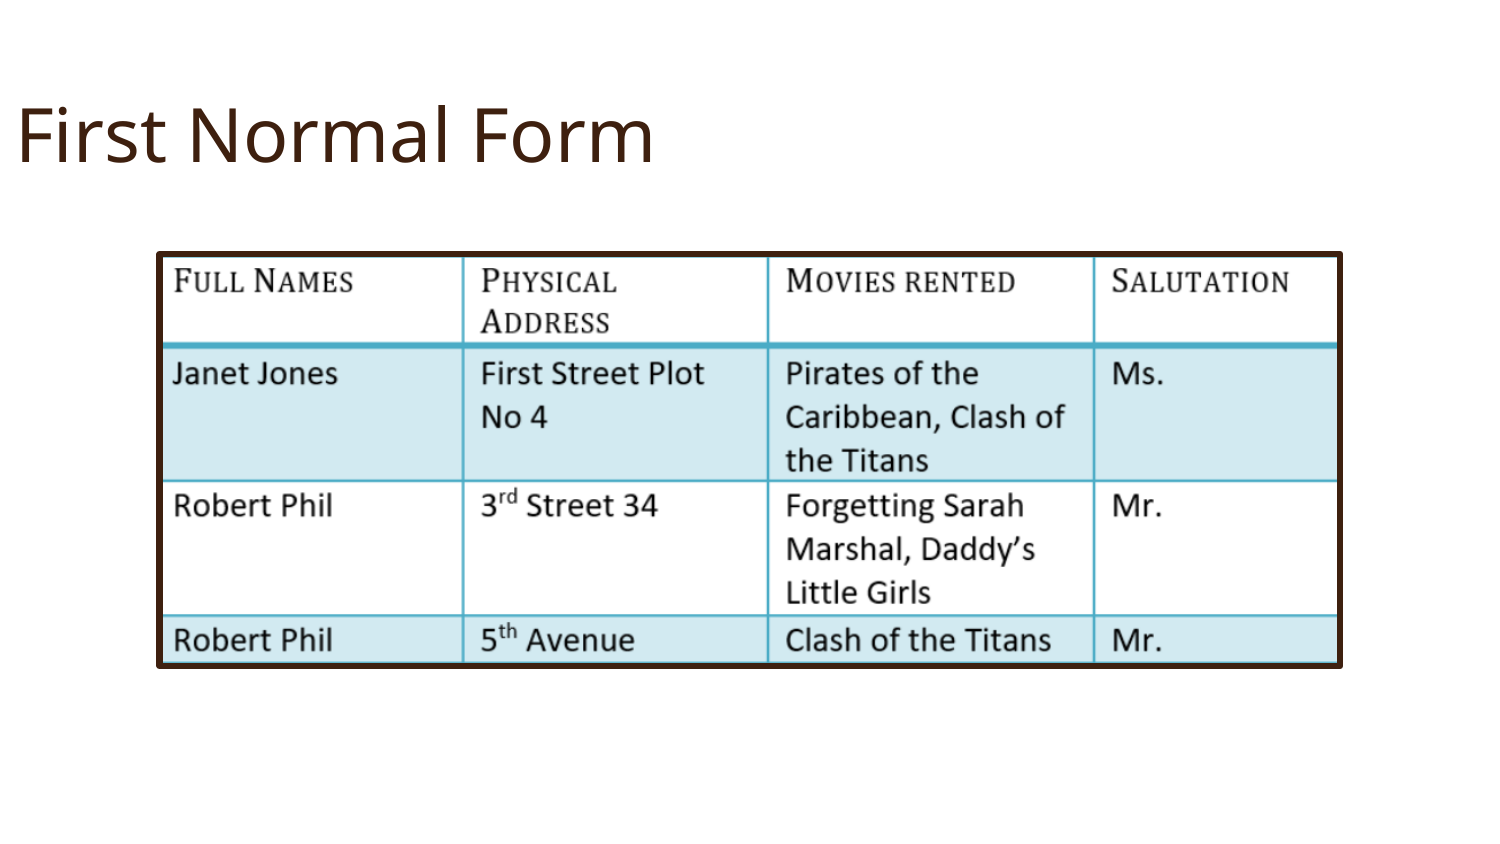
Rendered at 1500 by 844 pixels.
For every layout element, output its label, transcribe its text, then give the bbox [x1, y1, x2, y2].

title First Normal Form [0, 72, 1264, 167]
picture [162, 256, 1338, 664]
